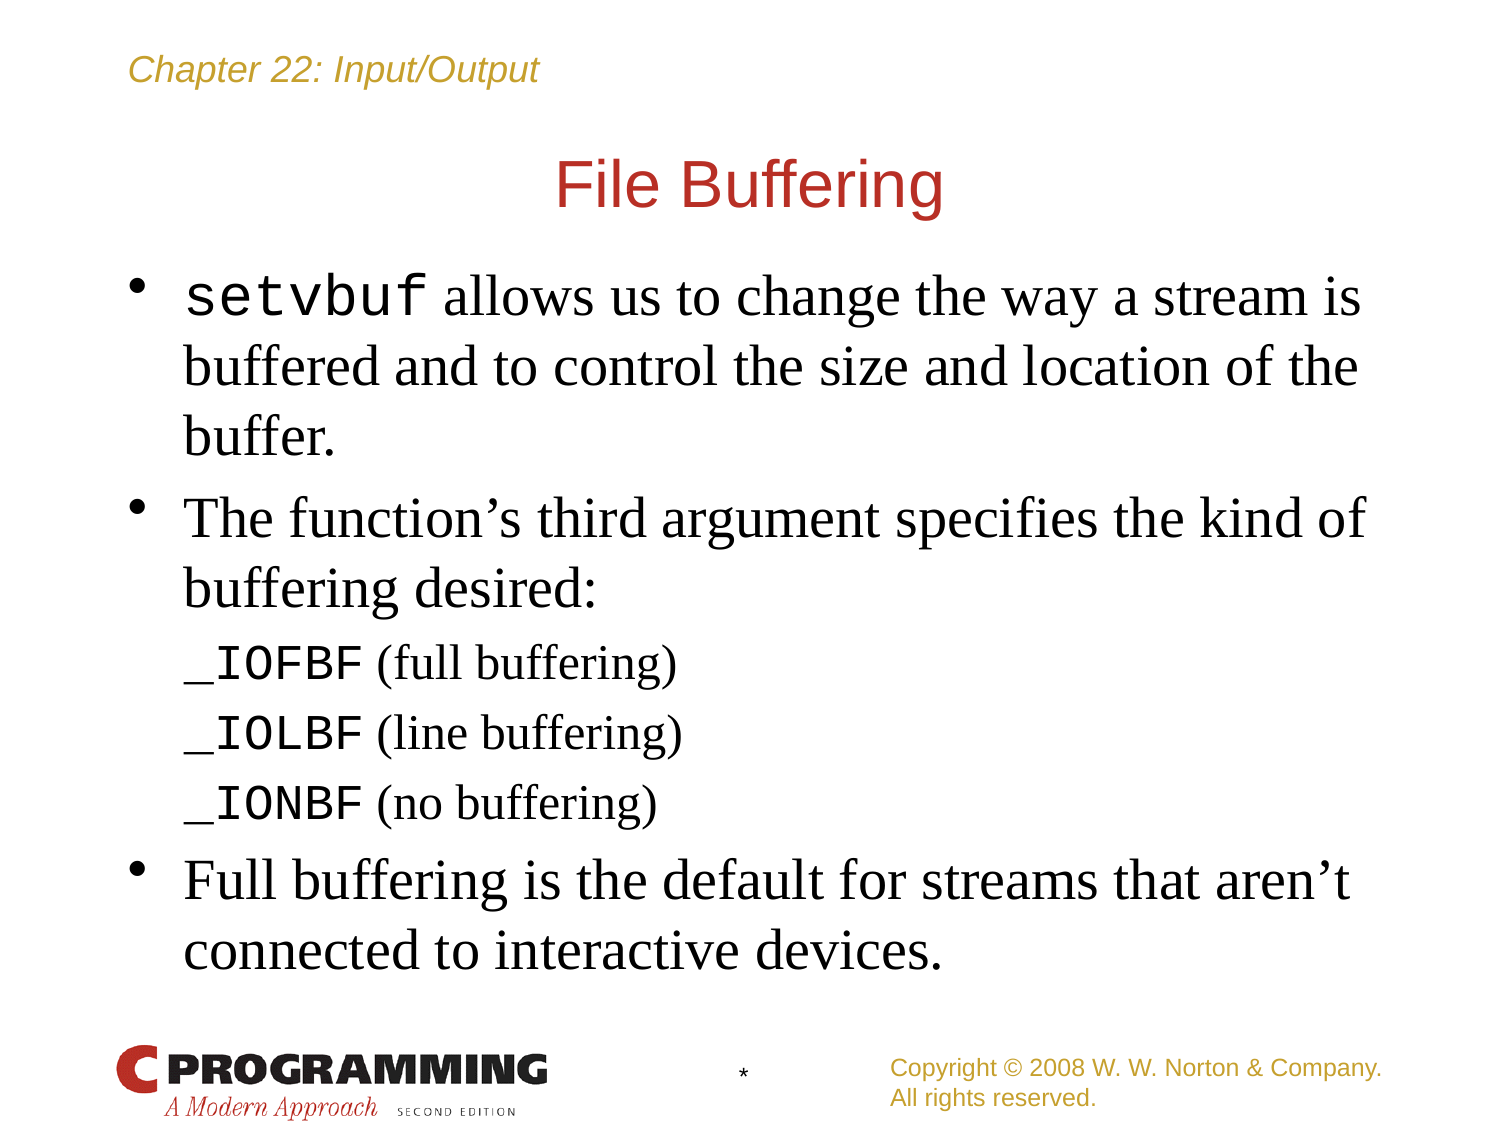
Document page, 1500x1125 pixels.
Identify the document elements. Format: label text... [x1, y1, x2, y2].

text_box Copyright © 2008 W. W. Norton & Company. All rights reserved. [874, 1043, 1388, 1119]
picture [112, 1041, 550, 1123]
text_box * [687, 1050, 800, 1100]
list setvbuf allows us to change the way a stream is buffered and to control the size and location of the buffer. The function’s third argument specifies the kind of buffering desired: _IOFBF (full buffering) _IOLBF (line buffering) _IONBF (no buffering) Full buffering is the default for streams that aren’t connected to interactive devices. [112, 249, 1388, 1038]
title File Buffering [112, 125, 1388, 238]
